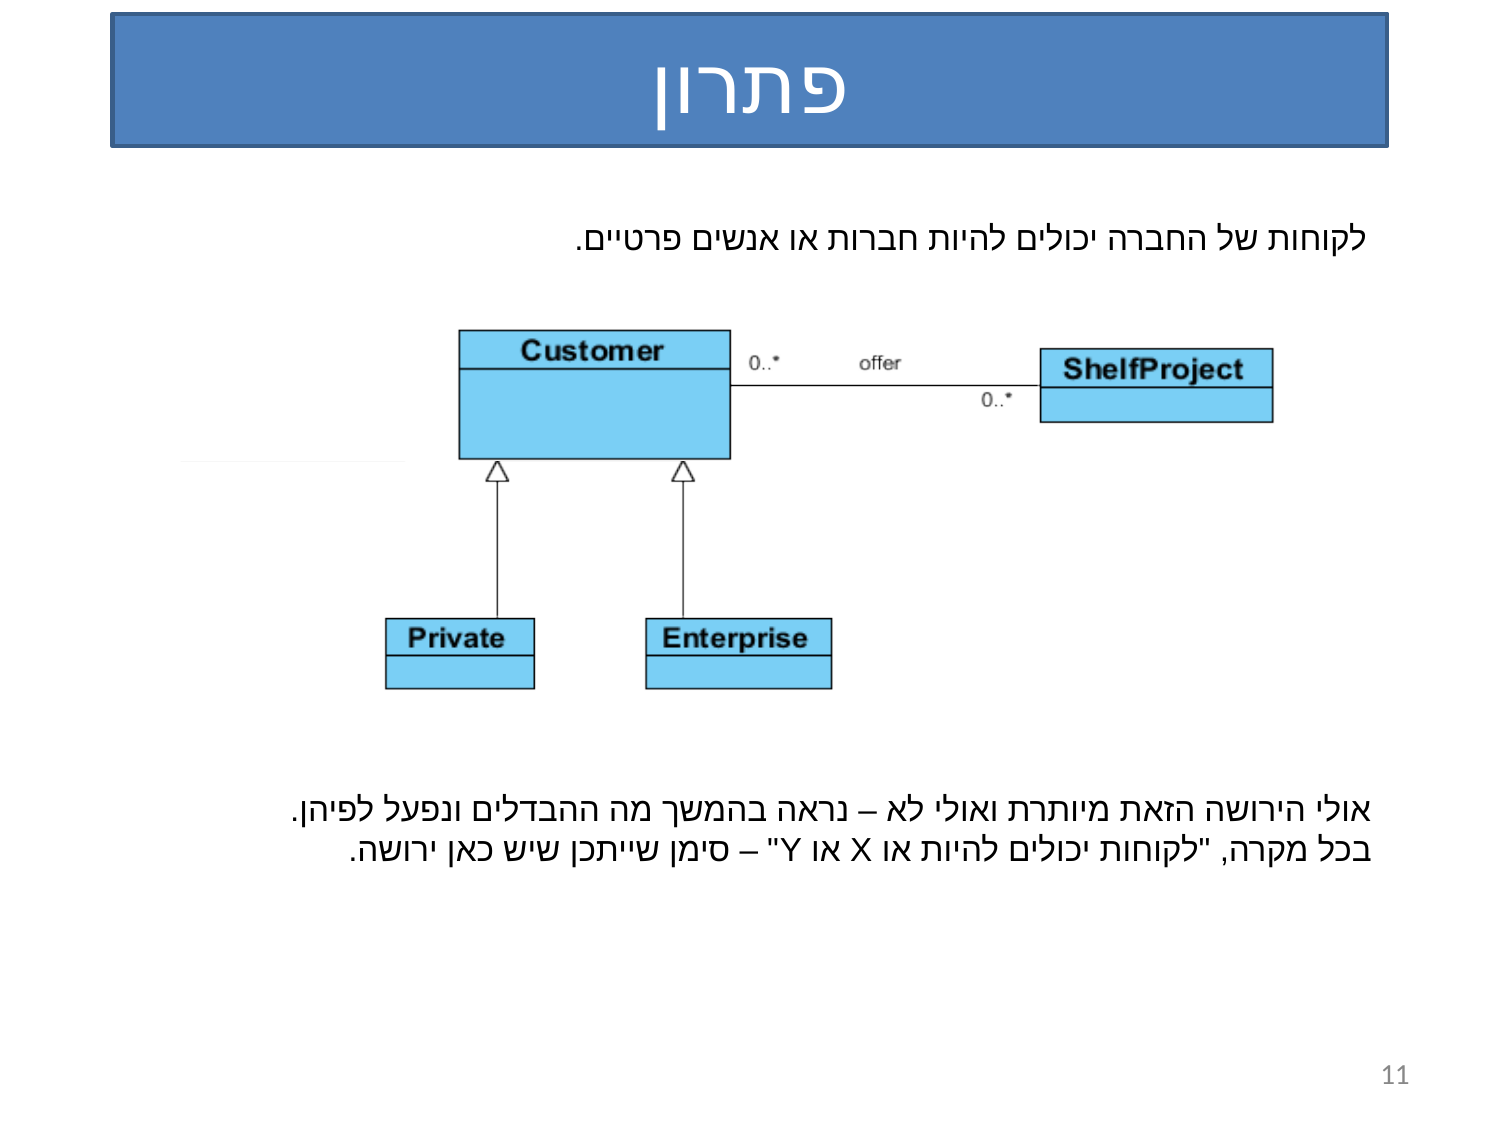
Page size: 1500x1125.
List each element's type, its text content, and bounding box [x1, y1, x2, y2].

text_box אולי הירושה הזאת מיותרת ואולי לא – נראה בהמשך מה ההבדלים ונפעל לפיהן. בכל מקרה, "לקוחות יכולים להיות או X או Y" – סימן שייתכן שיש כאן ירושה. [268, 780, 1388, 876]
text_box לקוחות של החברה יכולים להיות חברות או אנשים פרטיים. [112, 209, 1388, 743]
picture [165, 304, 1287, 706]
text_box פתרון [112, 13, 1388, 147]
slide_number 11 [1074, 1042, 1425, 1103]
